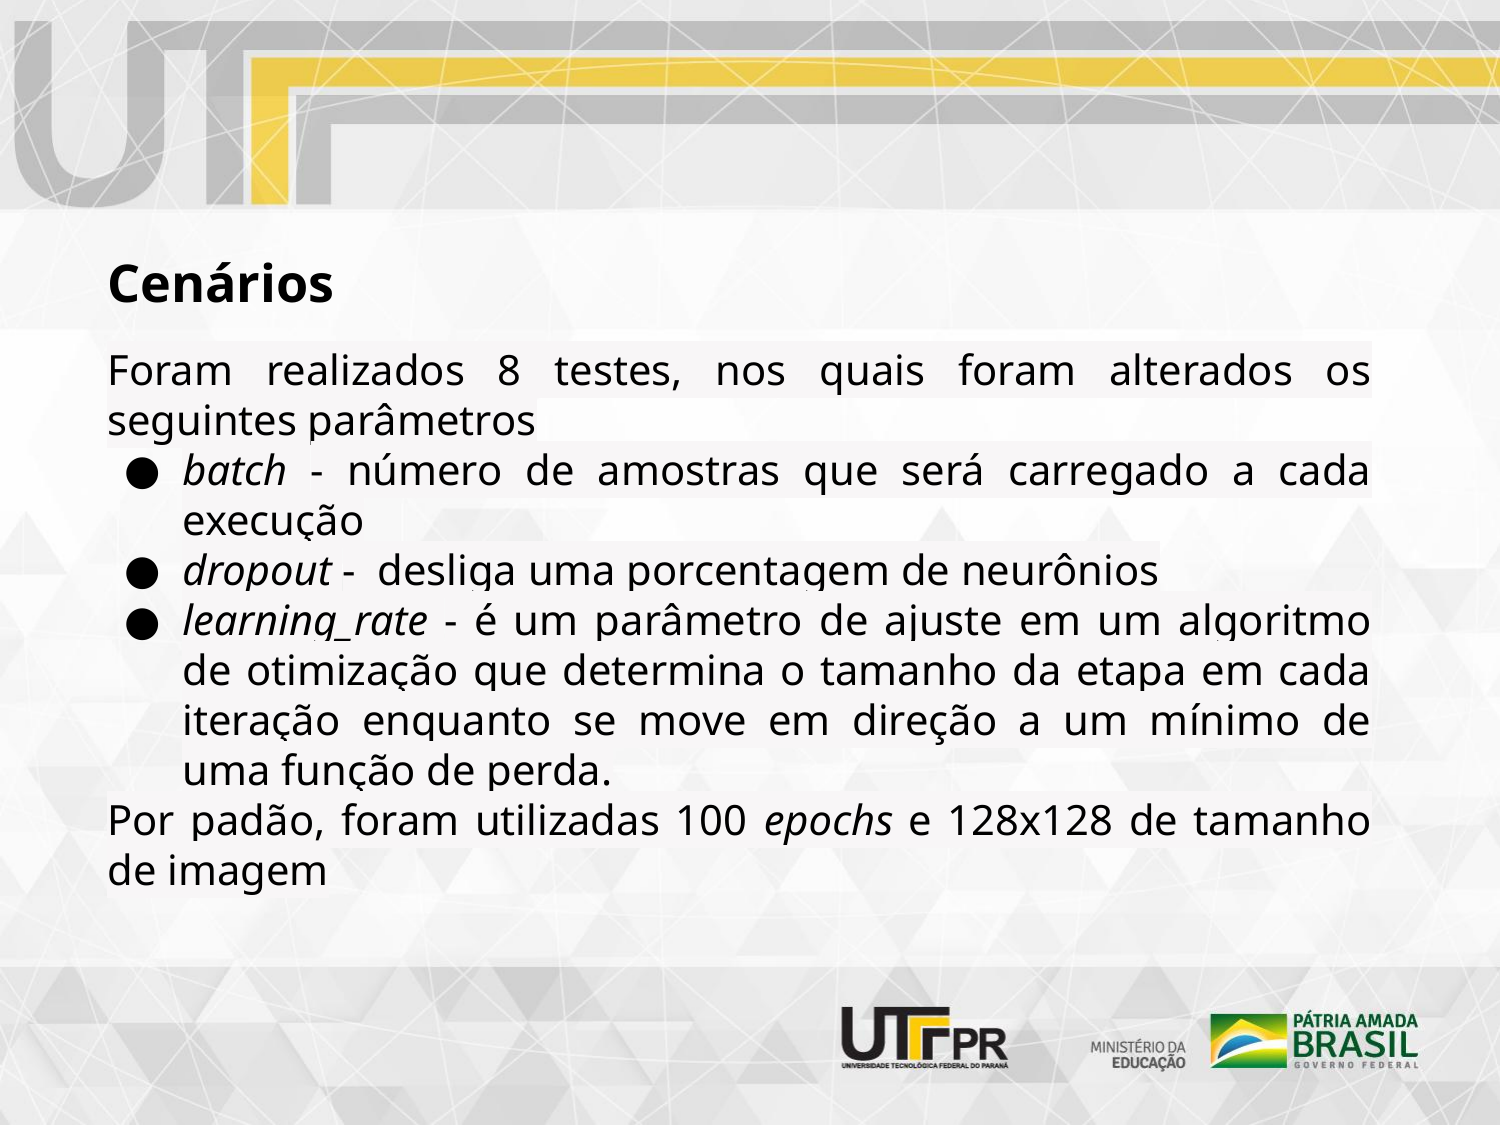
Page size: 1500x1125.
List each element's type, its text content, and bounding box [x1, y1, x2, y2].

text_box Cenários [92, 235, 1387, 328]
picture [0, 0, 1500, 1125]
text_box Foram realizados 8 testes, nos quais foram alterados os seguintes parâmetros batch - número de amostras que será carregado a cada execução dropout - desliga uma porcentagem de neurônios learning_rate - é um parâmetro de ajuste em um algoritmo de otimização que determina o tamanho da etapa em cada iteração enquanto se move em direção a um mínimo de uma função de perda. Por padão, foram utilizadas 100 epochs e 128x128 de tamanho de imagem [92, 328, 1387, 952]
